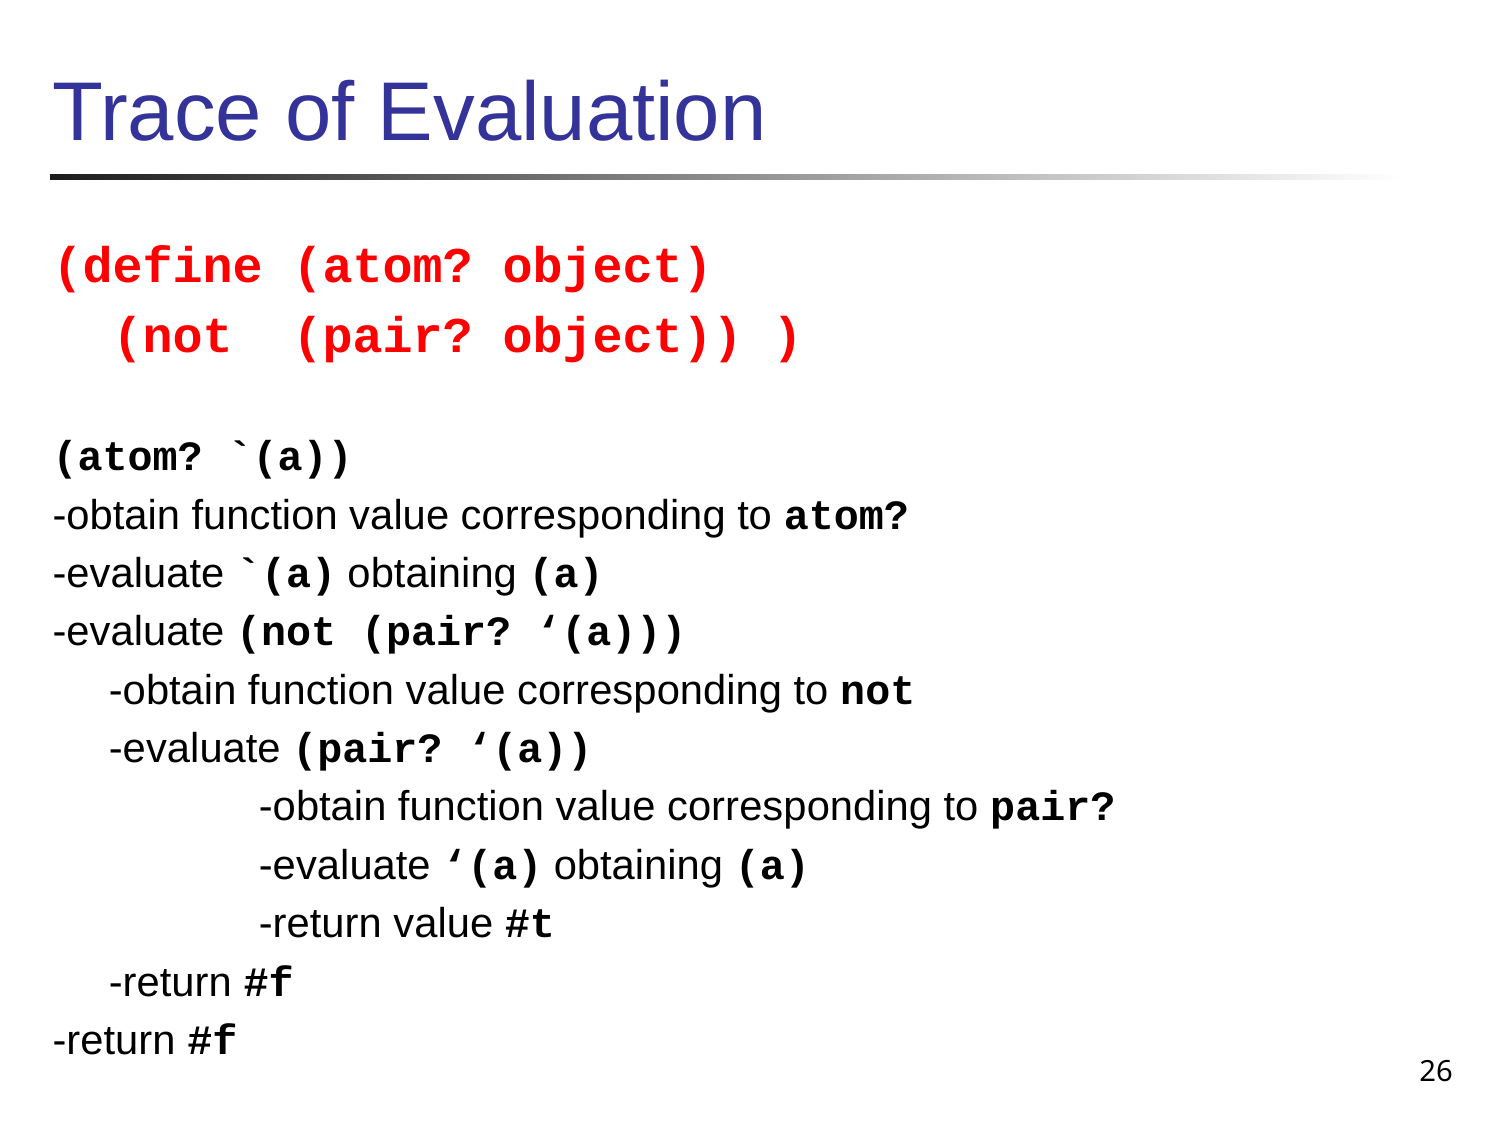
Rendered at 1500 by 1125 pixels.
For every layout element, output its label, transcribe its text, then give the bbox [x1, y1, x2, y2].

list (define (atom? object) (not (pair? object)) ) (atom? `(a)) -obtain function value corresponding to atom? -evaluate `(a) obtaining (a) -evaluate (not (pair? ‘(a))) -obtain function value corresponding to not -evaluate (pair? ‘(a)) -obtain function value corresponding to pair? -evaluate ‘(a) obtaining (a) -return value #t -return #f -return #f [37, 224, 1450, 1075]
title Trace of Evaluation [37, 0, 1466, 165]
slide_number 26 [1154, 1023, 1468, 1100]
